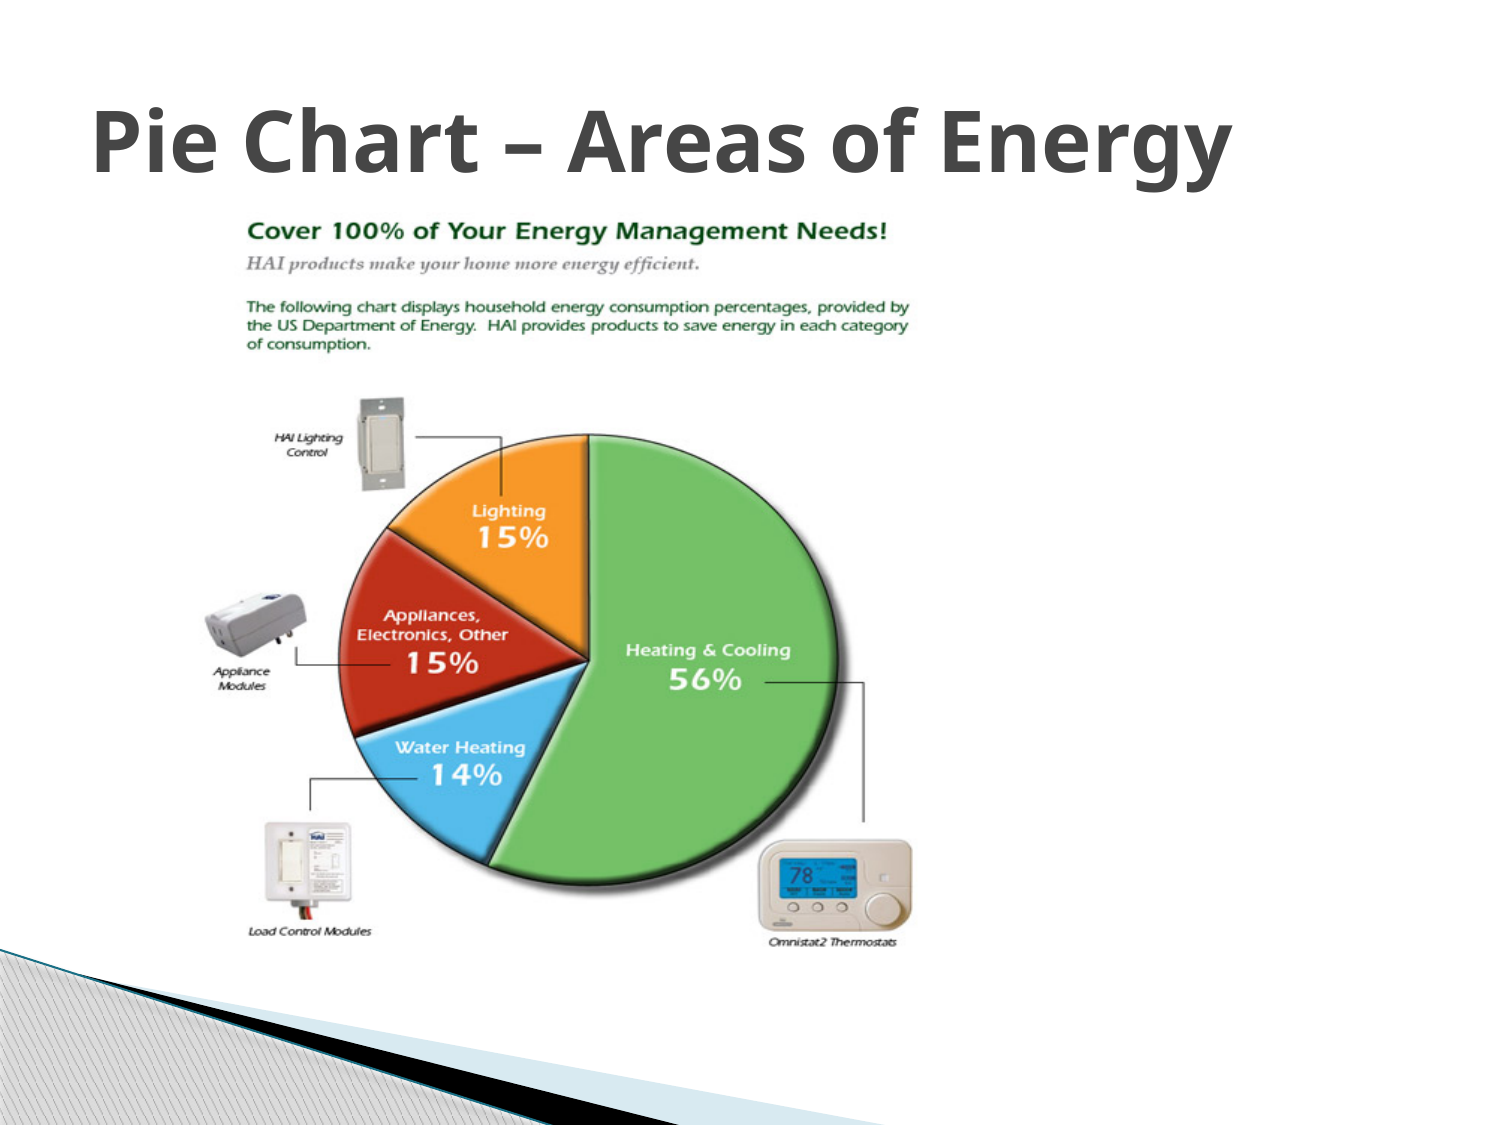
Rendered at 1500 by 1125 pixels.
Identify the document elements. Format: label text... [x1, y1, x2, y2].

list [187, 212, 1413, 986]
title Pie Chart – Areas of Energy [75, 45, 1425, 233]
